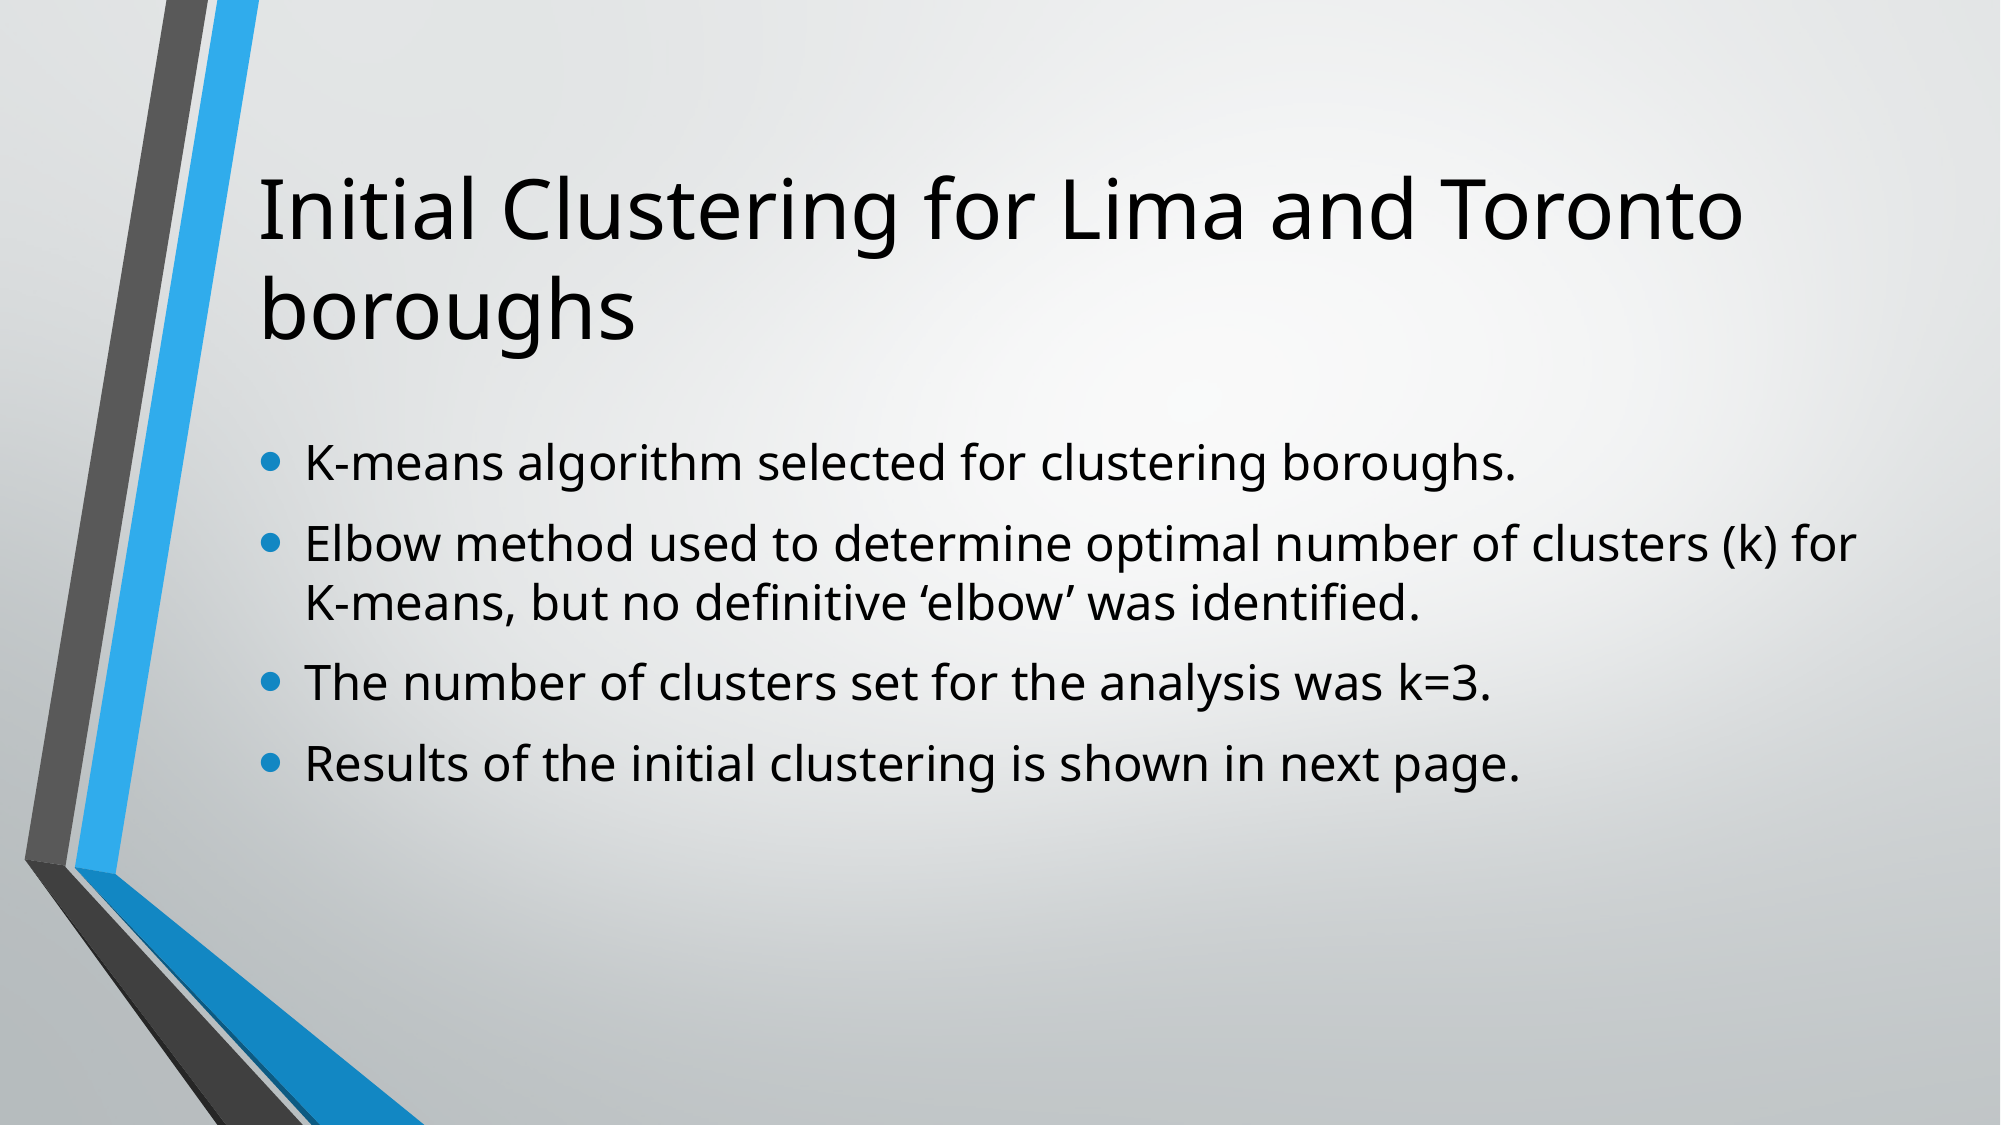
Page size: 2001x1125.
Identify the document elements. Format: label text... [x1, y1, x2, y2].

list K-means algorithm selected for clustering boroughs. Elbow method used to determine optimal number of clusters (k) for K-means, but no definitive ‘elbow’ was identified. The number of clusters set for the analysis was k=3. Results of the initial clustering is shown in next page. [243, 424, 1887, 858]
title Initial Clustering for Lima and Toronto boroughs [243, 112, 1920, 400]
